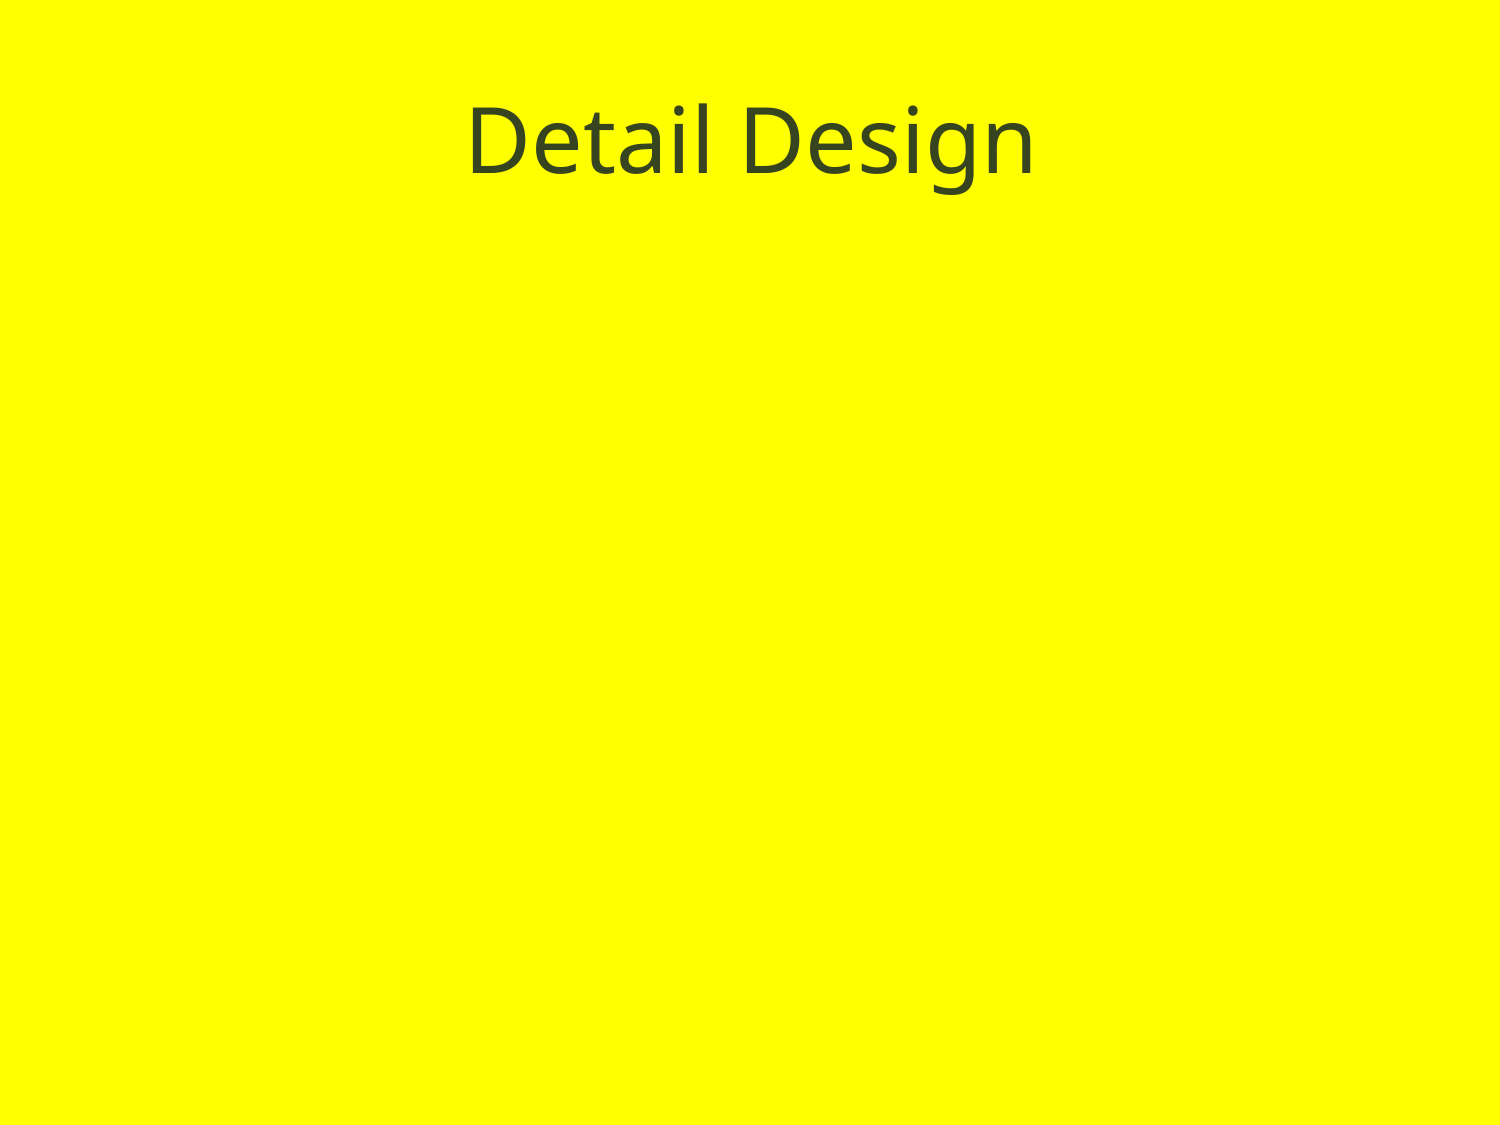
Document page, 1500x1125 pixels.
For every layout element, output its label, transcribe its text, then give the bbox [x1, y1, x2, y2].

title Detail Design [76, 42, 1427, 231]
